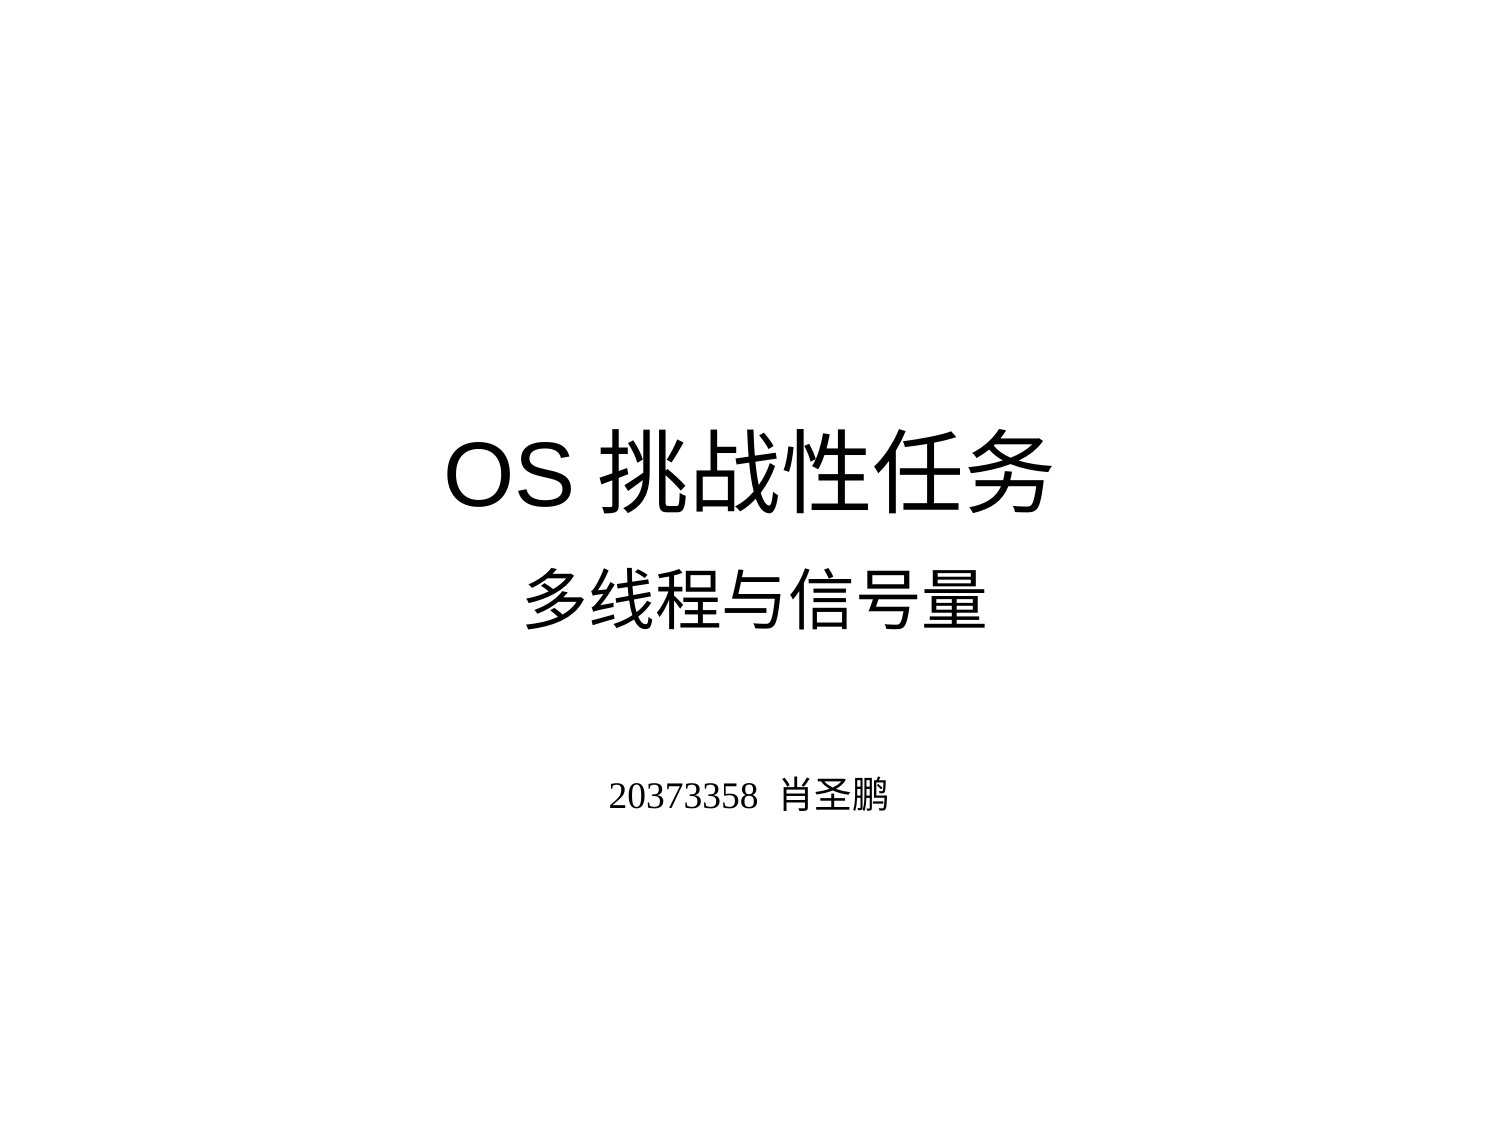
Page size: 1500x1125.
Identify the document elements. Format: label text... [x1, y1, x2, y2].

text_box 20373358 肖圣鹏 [594, 763, 906, 823]
title OS挑战性任务 [112, 349, 1388, 591]
subtitle 多线程与信号量 [230, 550, 1281, 839]
